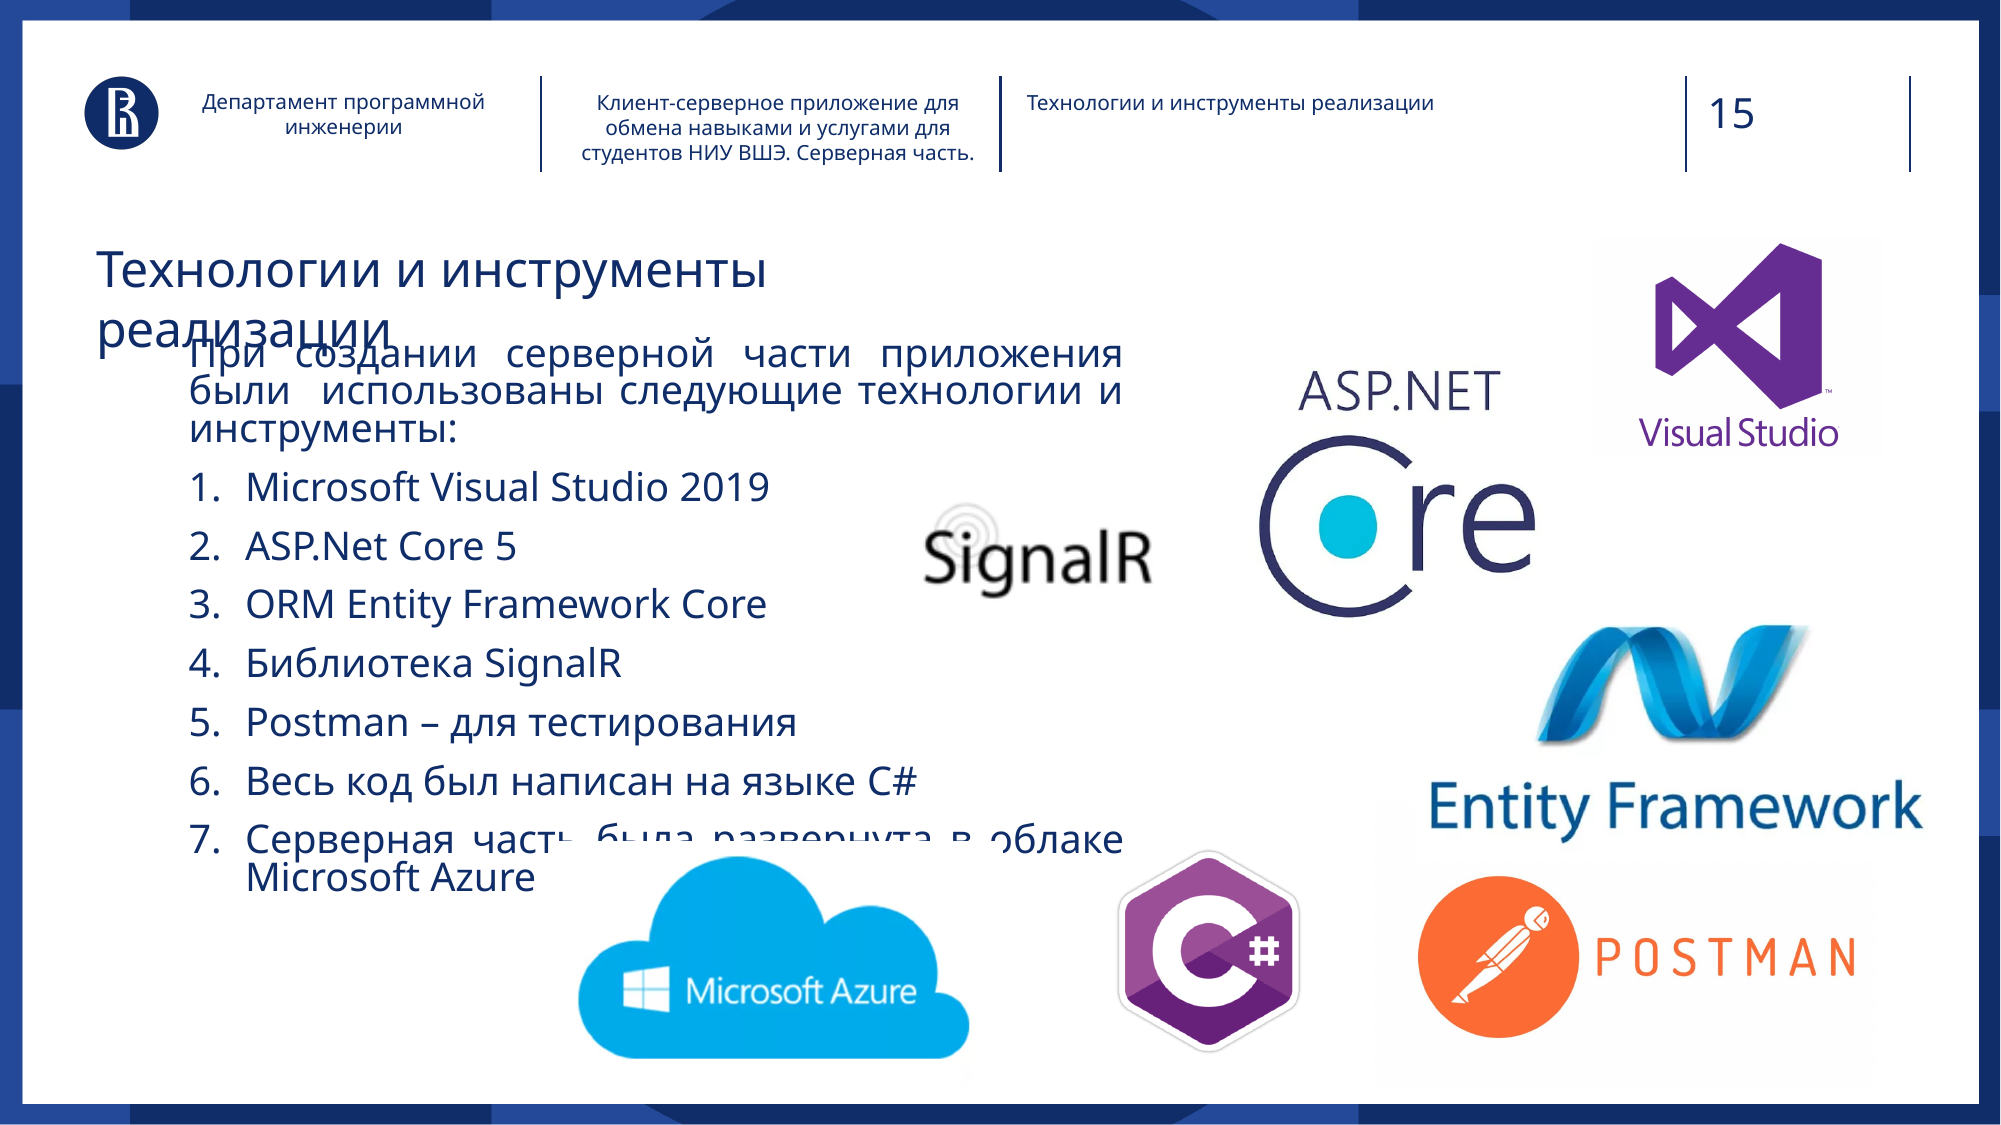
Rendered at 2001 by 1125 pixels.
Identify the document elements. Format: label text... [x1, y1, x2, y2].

list Клиент-серверное приложение для обмена навыками и услугами для студентов НИУ ВШЭ. Серверная часть. [567, 90, 989, 157]
list Департамент программной инженерии [187, 88, 500, 157]
list При создании серверной части приложения были использованы следующие технологии и инструменты: Microsoft Visual Studio 2019 ASP.Net Core 5 ORM Entity Framework Core Библиотека SignalR Postman – для тестирования Весь код был написан на языке C# Серверная часть была развернута в облаке Microsoft Azure [188, 336, 1125, 1066]
list Технологии и инструменты реализации [1026, 90, 1449, 157]
title Технологии и инструменты реализации [96, 237, 957, 365]
picture [0, 0, 2001, 1125]
